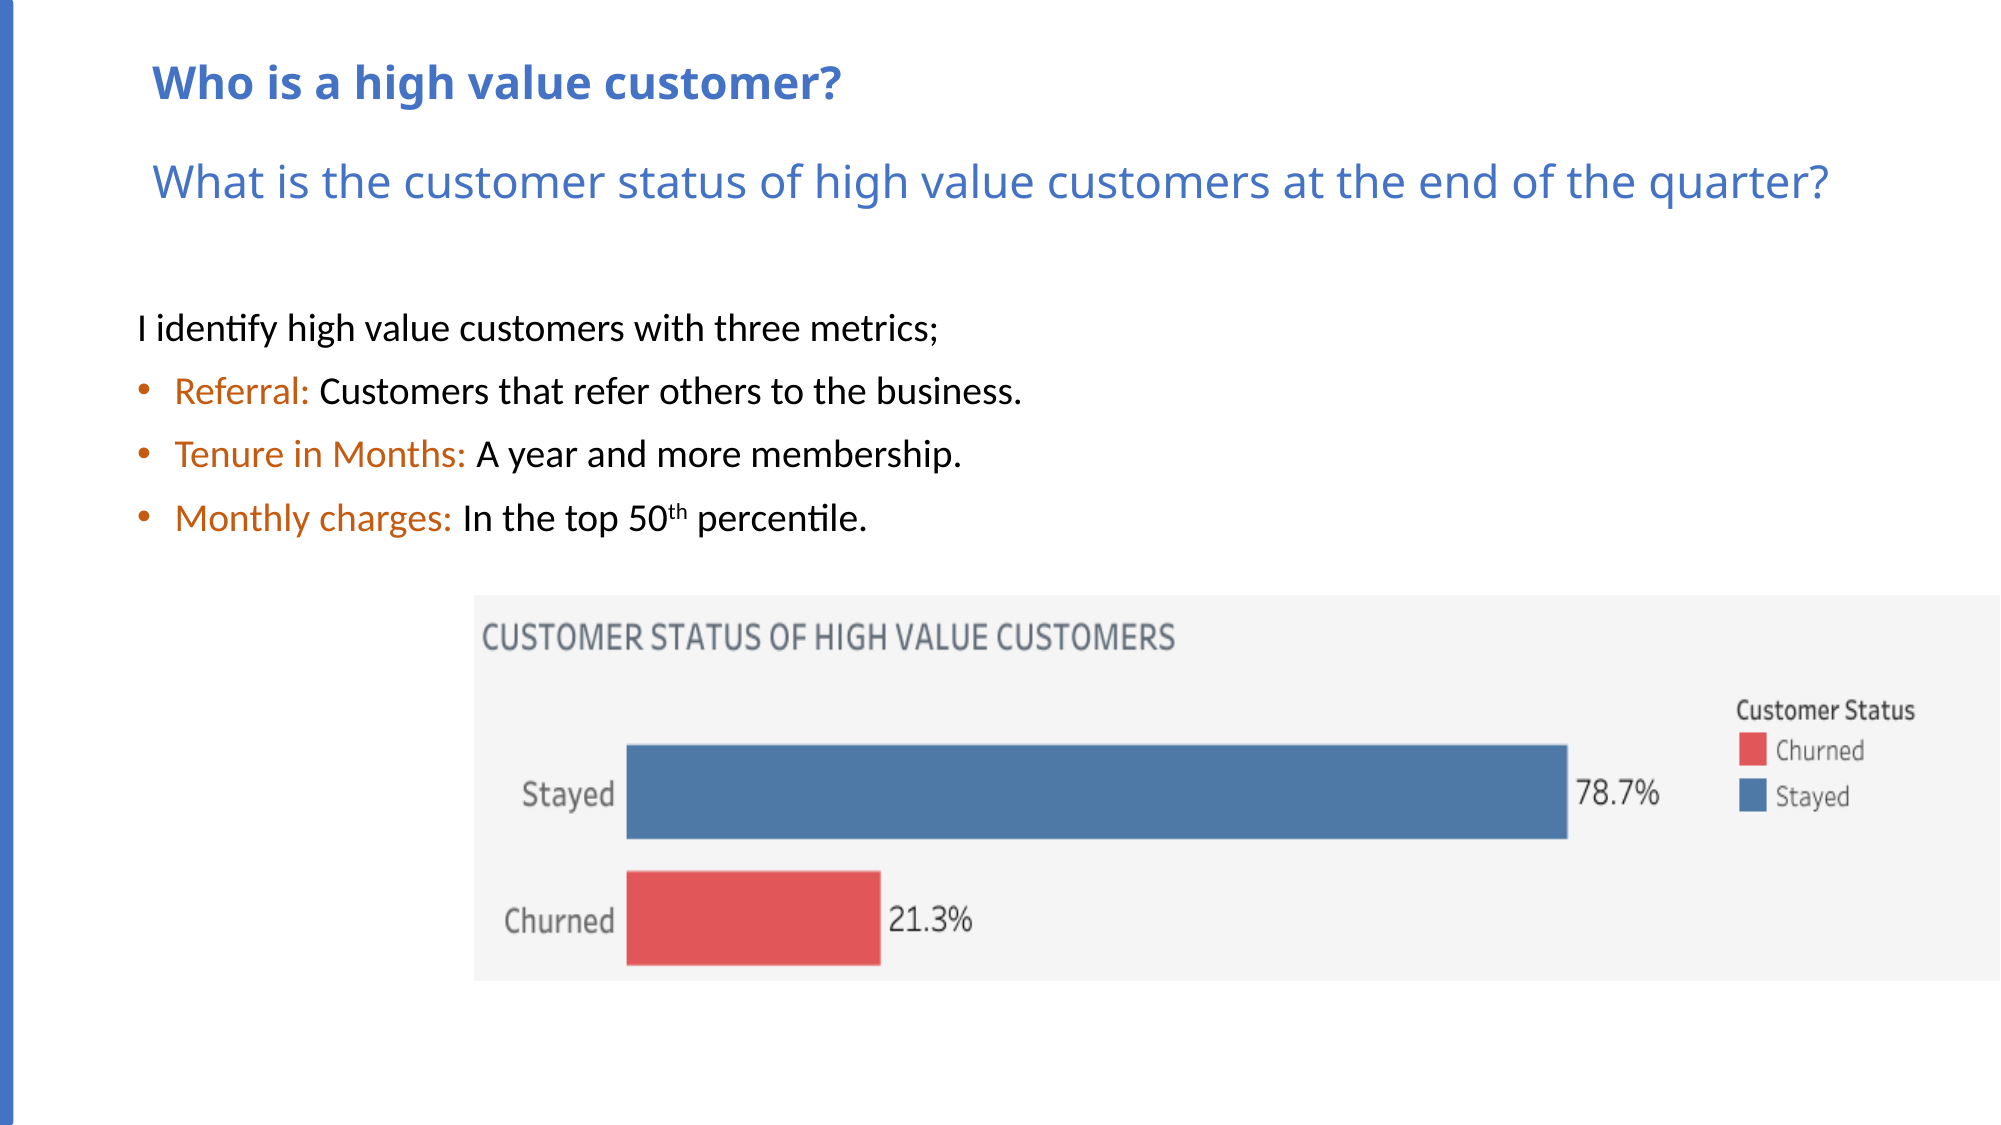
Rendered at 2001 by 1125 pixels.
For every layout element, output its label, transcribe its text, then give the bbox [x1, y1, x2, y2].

picture [474, 595, 2000, 981]
text_box [0, 0, 14, 1125]
list I identify high value customers with three metrics; Referral: Customers that refer others to the business. Tenure in Months: A year and more membership. Monthly charges: In the top 50th percentile. [122, 299, 1863, 1074]
title Who is a high value customer? What is the customer status of high value customers at the end of the quarter? [137, 51, 1863, 218]
